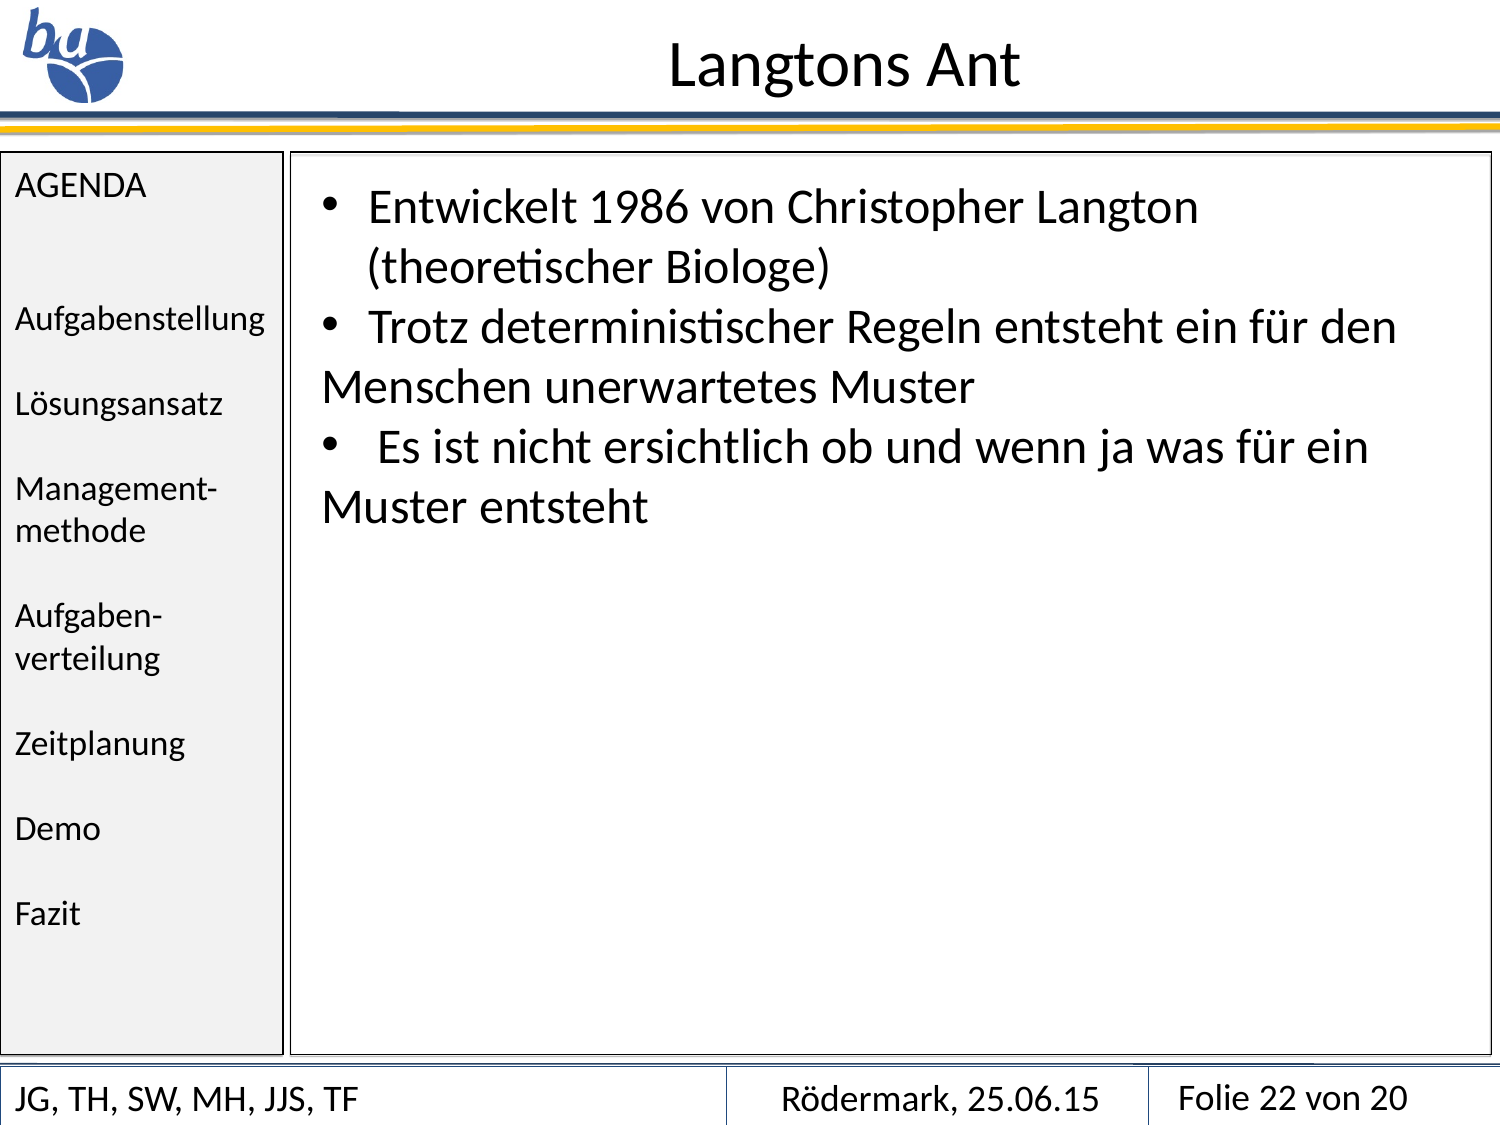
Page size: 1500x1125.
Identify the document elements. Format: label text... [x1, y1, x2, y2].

title Langtons Ant [277, 7, 1414, 112]
picture [22, 7, 129, 103]
text_box Entwickelt 1986 von Christopher Langton (theoretischer Biologe) Trotz deterministischer Regeln entsteht ein für den Menschen unerwartetes Muster Es ist nicht ersichtlich ob und wenn ja was für ein Muster entsteht [306, 165, 1413, 661]
